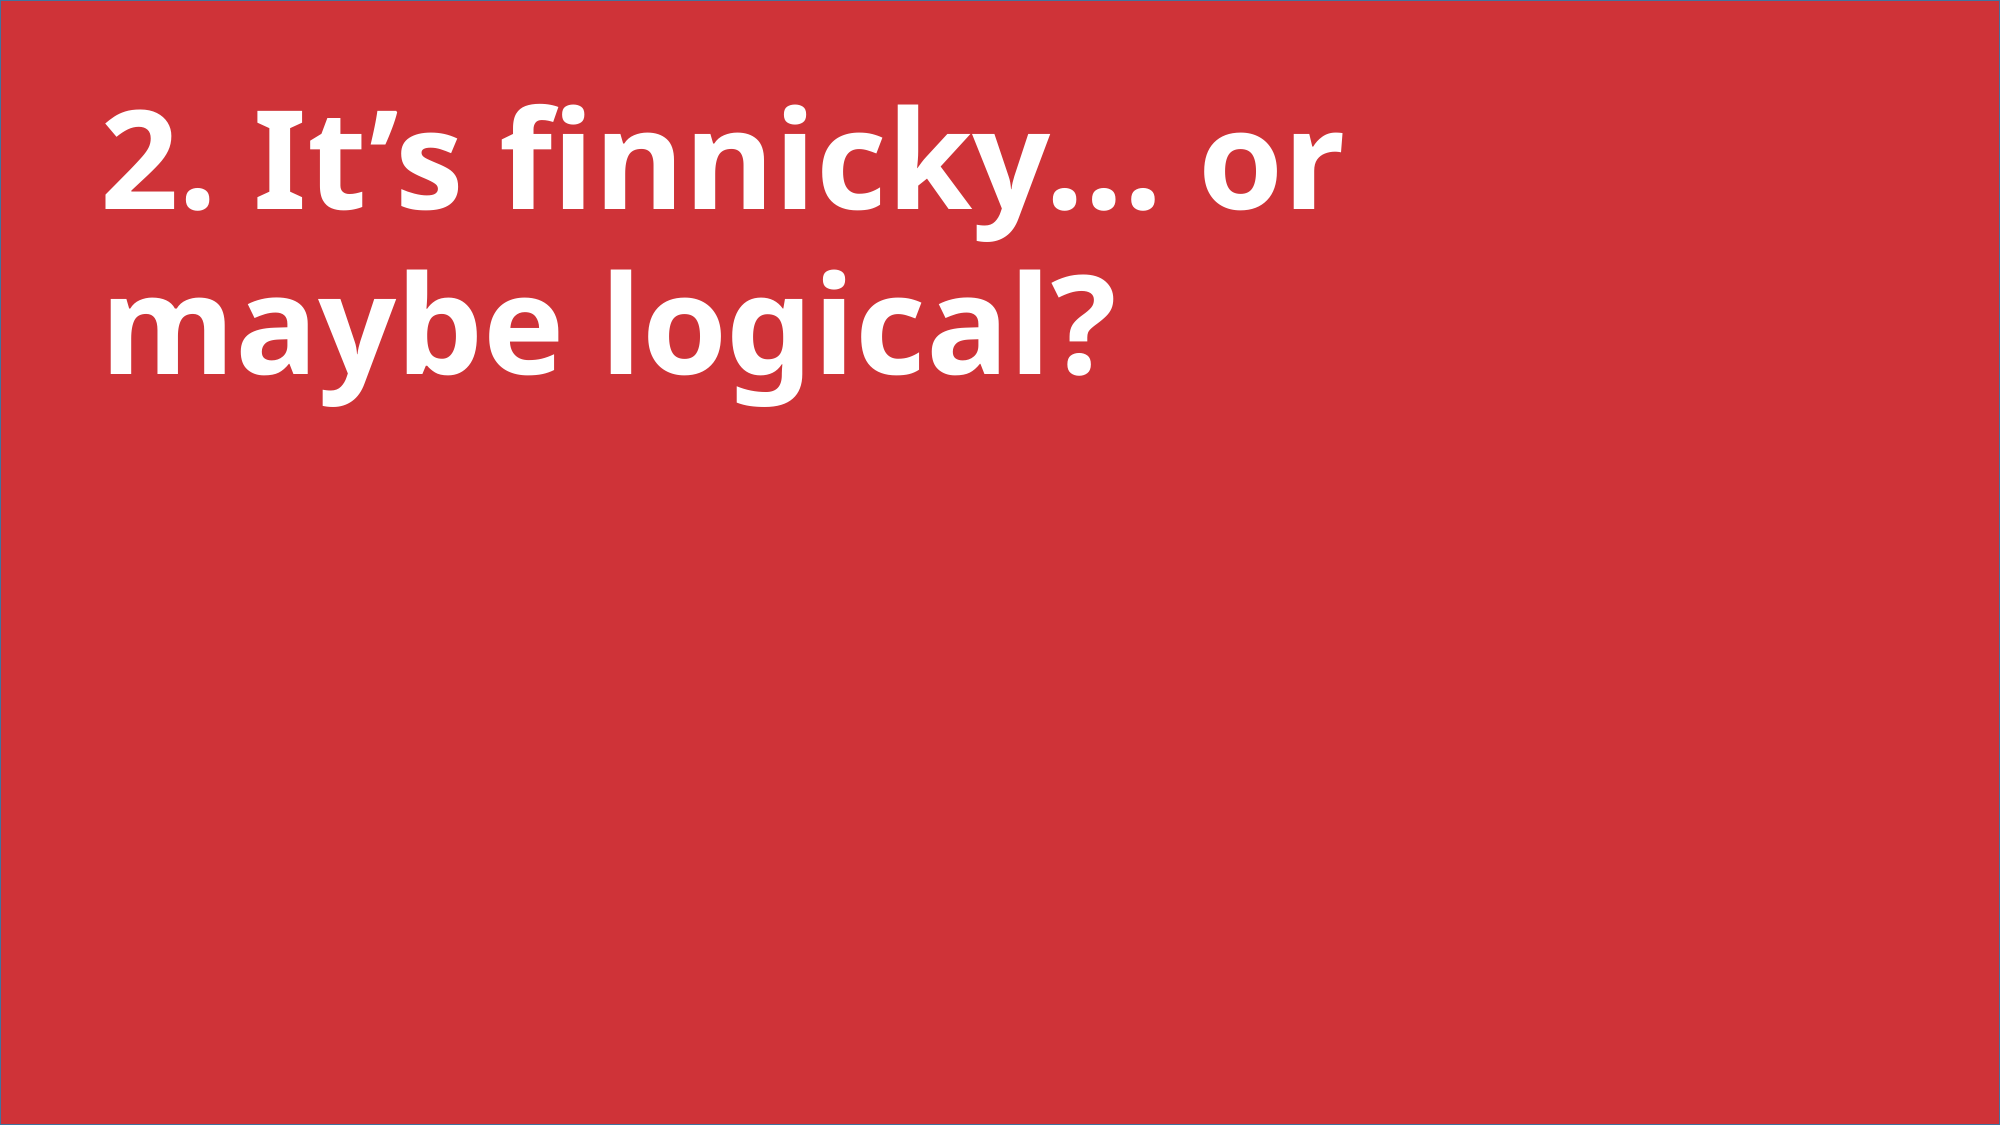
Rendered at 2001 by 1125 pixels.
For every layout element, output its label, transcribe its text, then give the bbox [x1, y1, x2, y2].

text_box [0, 0, 2000, 1125]
text_box 2. It’s finnicky… or maybe logical? [85, 64, 1780, 410]
